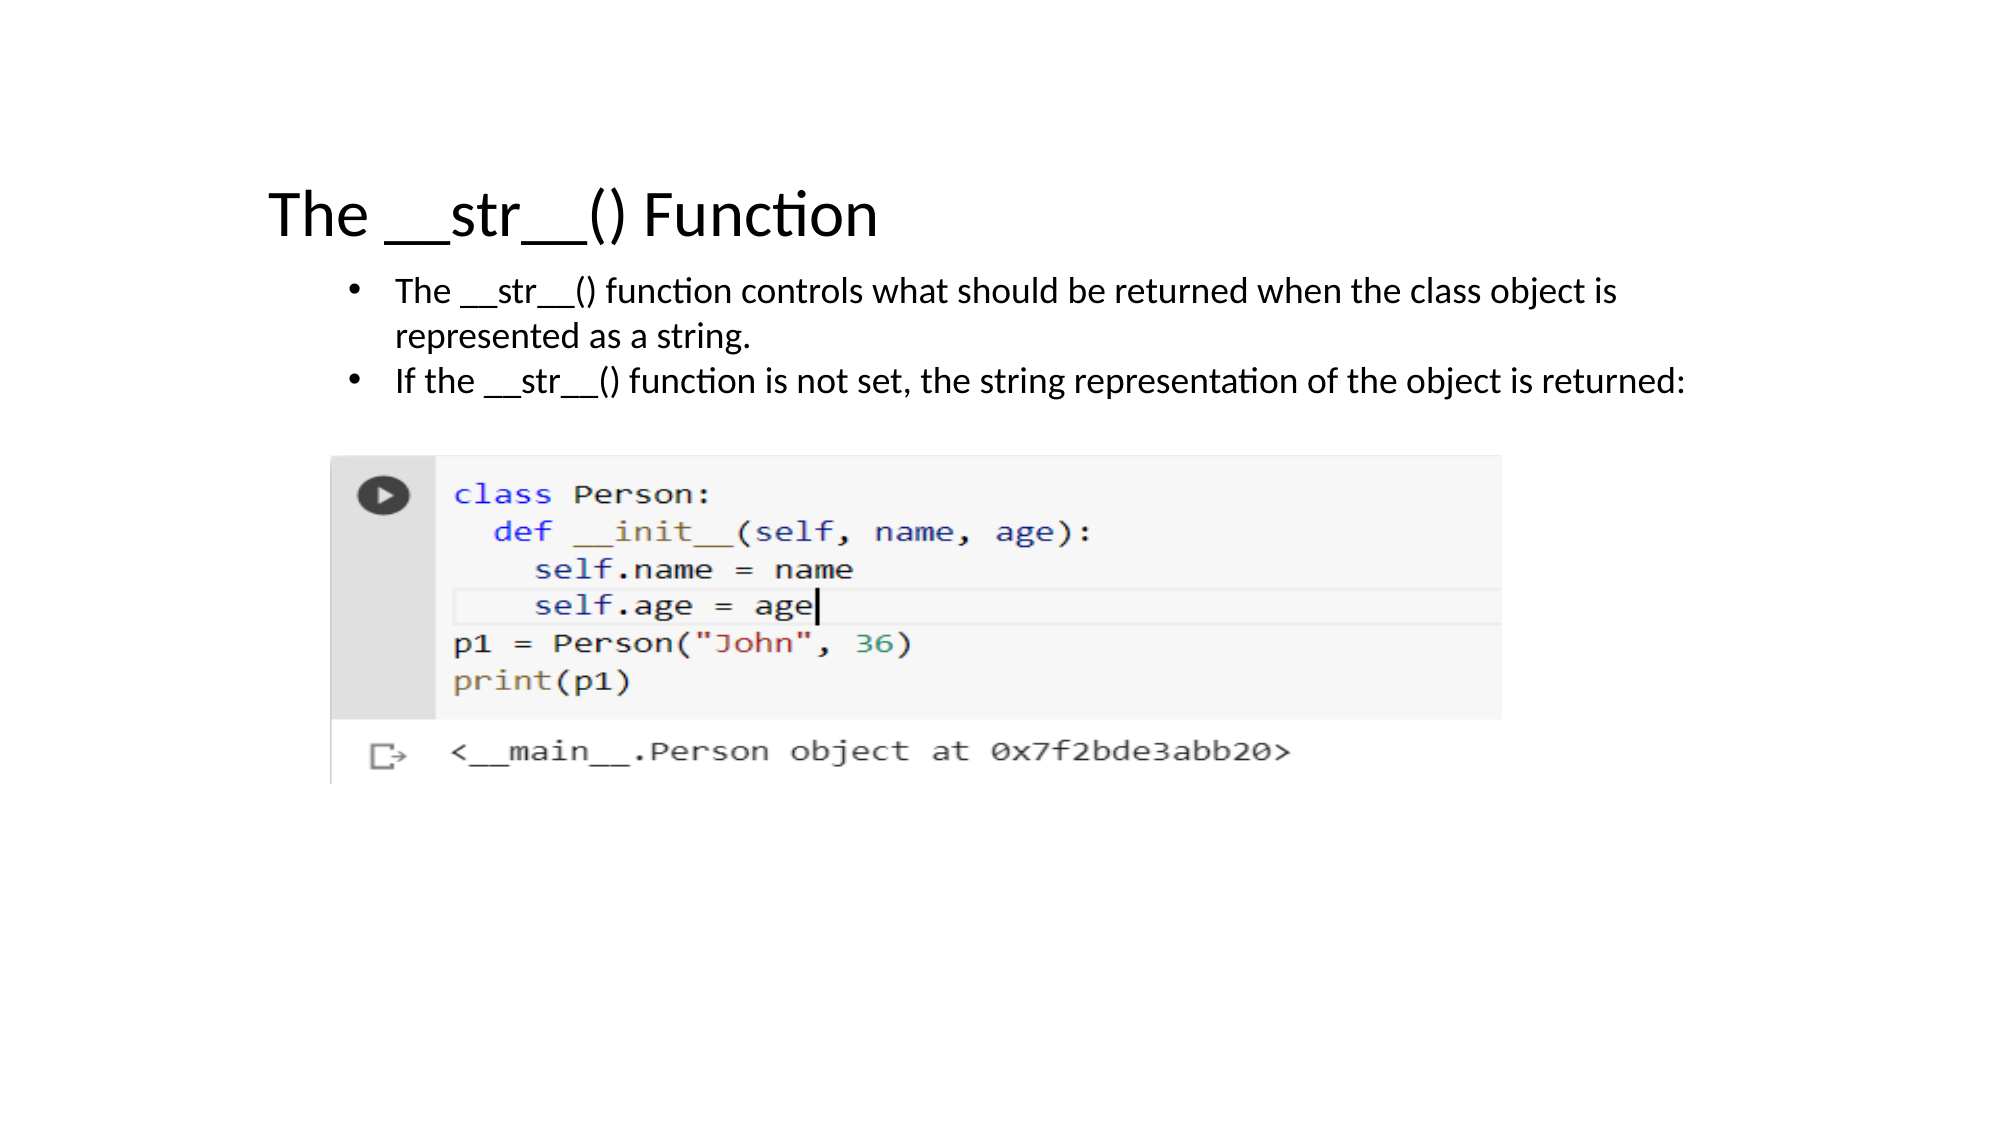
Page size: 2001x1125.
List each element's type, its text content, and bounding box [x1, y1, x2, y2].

text_box The __str__() function controls what should be returned when the class object is represented as a string. If the __str__() function is not set, the string representation of the object is returned: [333, 258, 1734, 409]
text_box The __str__() Function [253, 162, 896, 258]
picture [330, 455, 1502, 784]
